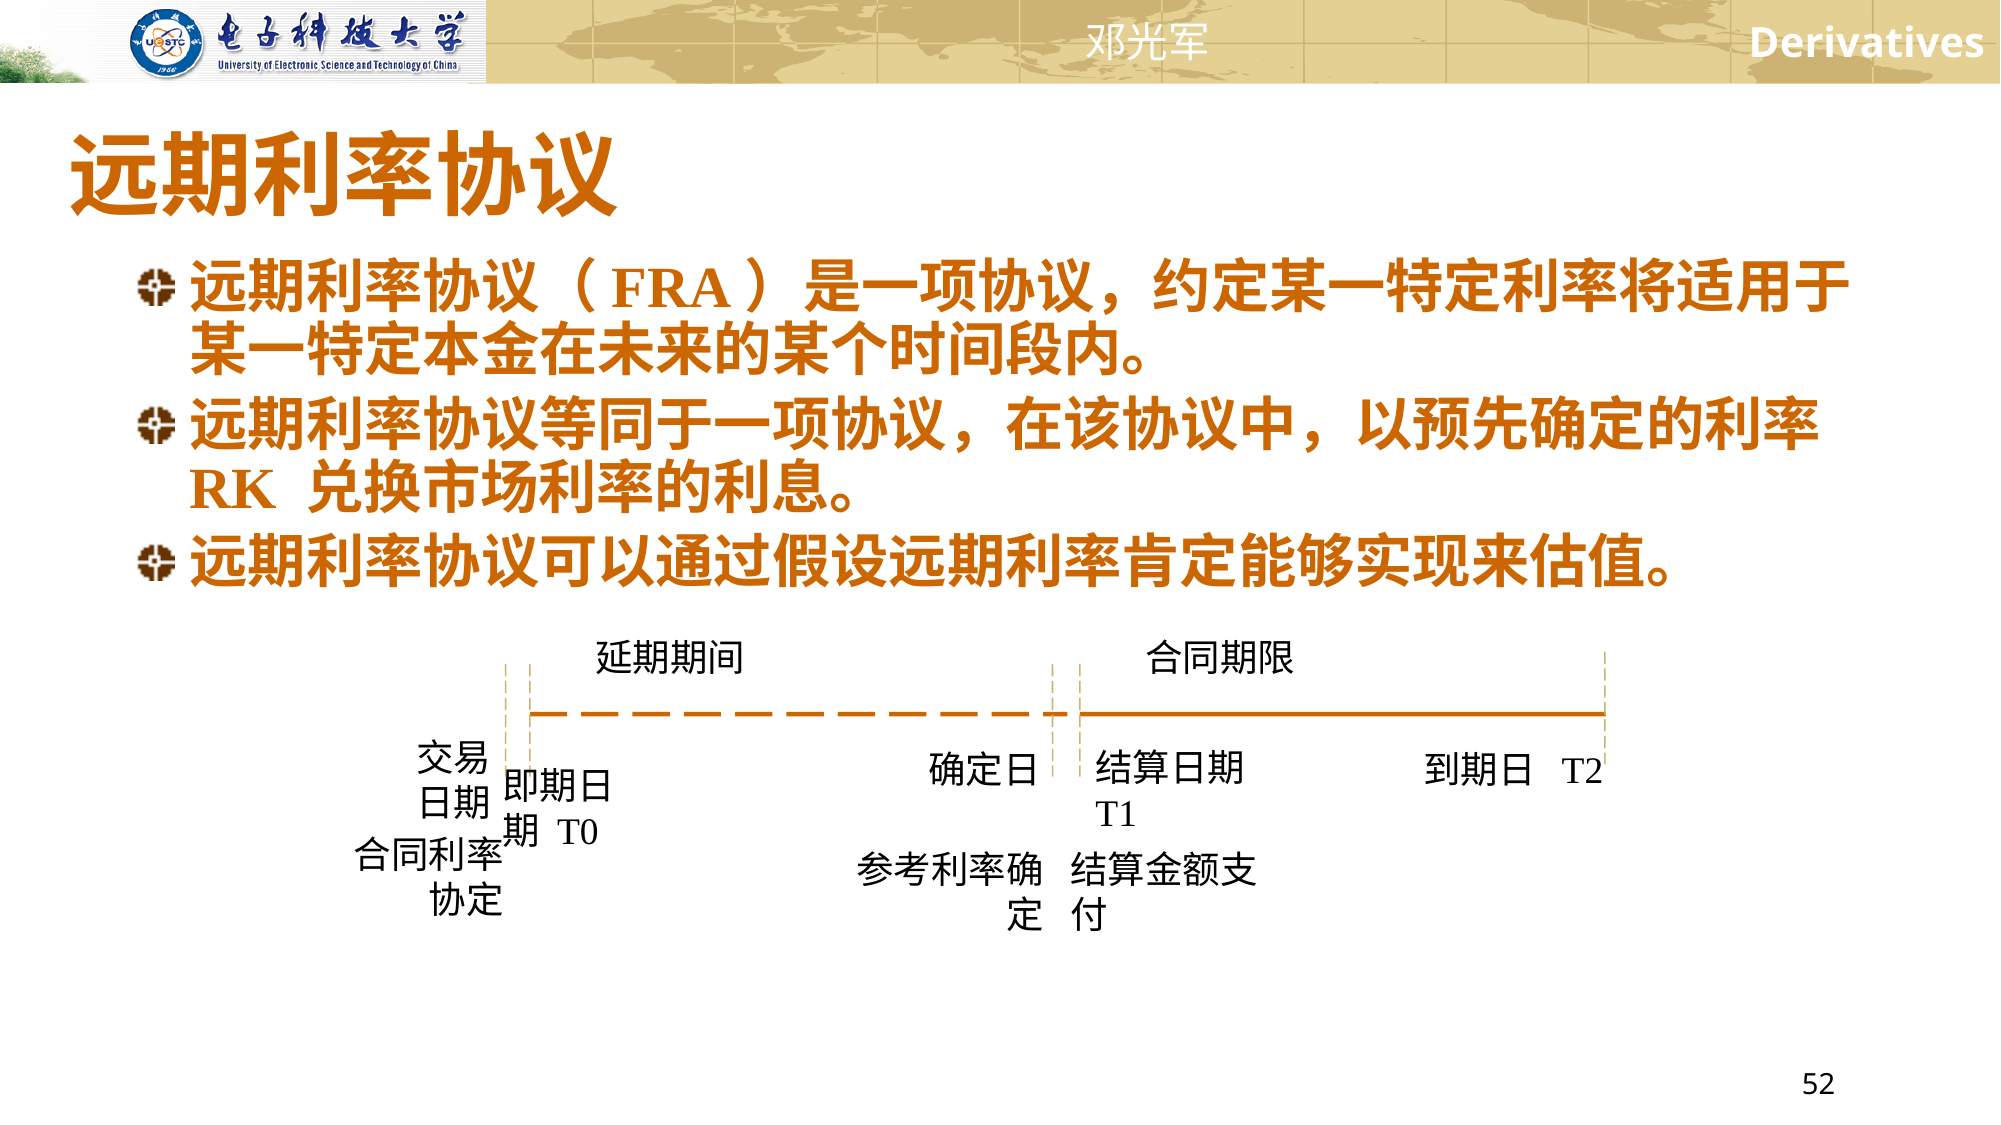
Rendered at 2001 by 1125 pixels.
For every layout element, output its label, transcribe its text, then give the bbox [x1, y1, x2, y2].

title 远期利率协议 [53, 78, 1754, 266]
list 远期利率协议（FRA）是一项协议，约定某一特定利率将适用于某一特定本金在未来的某个时间段内。 远期利率协议等同于一项协议，在该协议中，以预先确定的利率 RK 兑换市场利率的利息。 远期利率协议可以通过假设远期利率肯定能够实现来估值。 [118, 249, 1868, 518]
picture [133, 402, 175, 444]
text_box 参考利率确定 [821, 839, 1055, 944]
text_box 延期期间 [580, 626, 981, 687]
text_box 合同利率协定 [318, 823, 519, 929]
text_box 结算日期 T1 [1080, 736, 1312, 842]
text_box 交易 日期 [305, 726, 506, 832]
text_box 即期日期 T0 [506, 754, 667, 860]
text_box 到期日 T2 [1405, 739, 1618, 799]
text_box 结算金额支付 [1055, 839, 1281, 944]
picture [133, 540, 175, 581]
picture [133, 264, 175, 306]
text_box 合同期限 [1130, 626, 1531, 687]
picture [0, 0, 486, 83]
text_box 确定日 [893, 739, 1056, 799]
